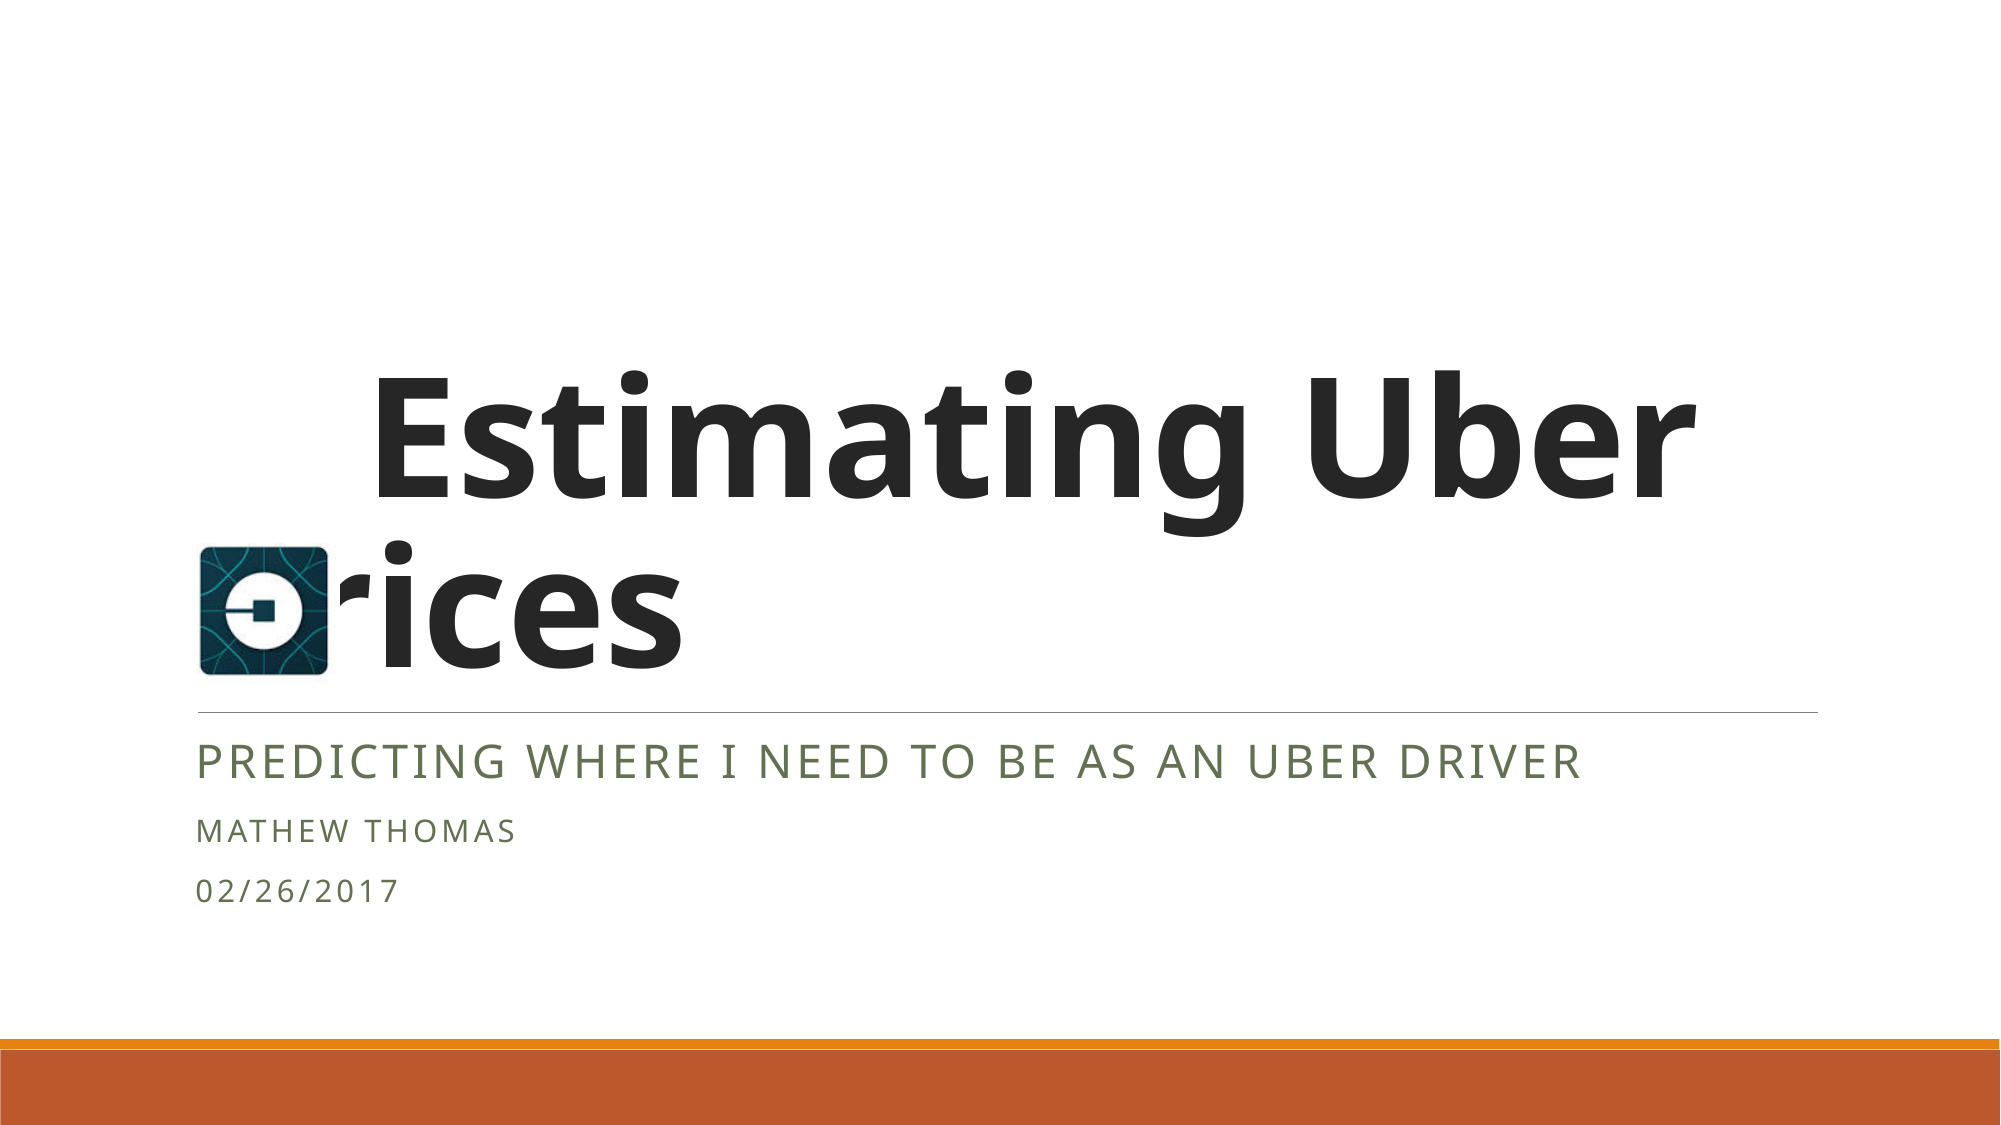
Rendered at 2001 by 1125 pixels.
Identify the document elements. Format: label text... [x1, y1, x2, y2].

title Estimating Uber Prices [180, 124, 1830, 710]
picture [185, 533, 341, 689]
subtitle Predicting where I need to be as an uber Driver Mathew Thomas 02/26/2017 [180, 730, 1831, 919]
